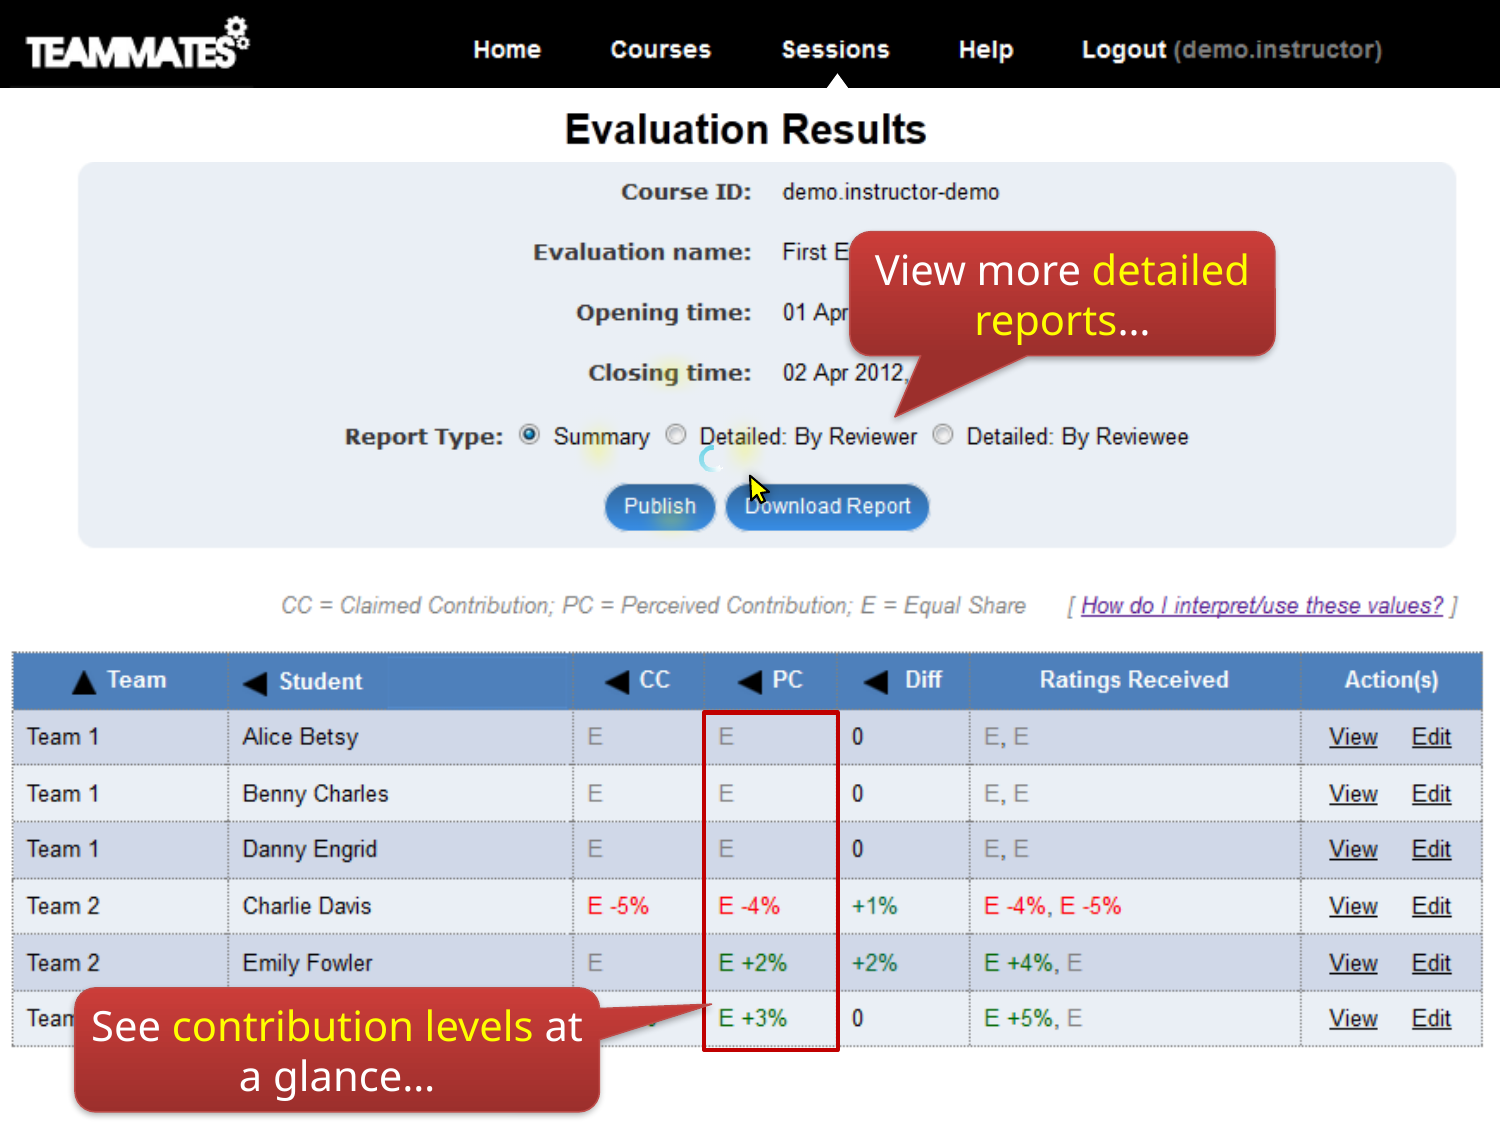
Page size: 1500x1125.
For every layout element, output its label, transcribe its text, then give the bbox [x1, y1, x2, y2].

picture [556, 104, 941, 157]
picture [0, 574, 1497, 1076]
picture [0, 0, 1500, 88]
picture [74, 162, 1460, 551]
text_box See contribution levels at a glance… [74, 1085, 601, 1113]
